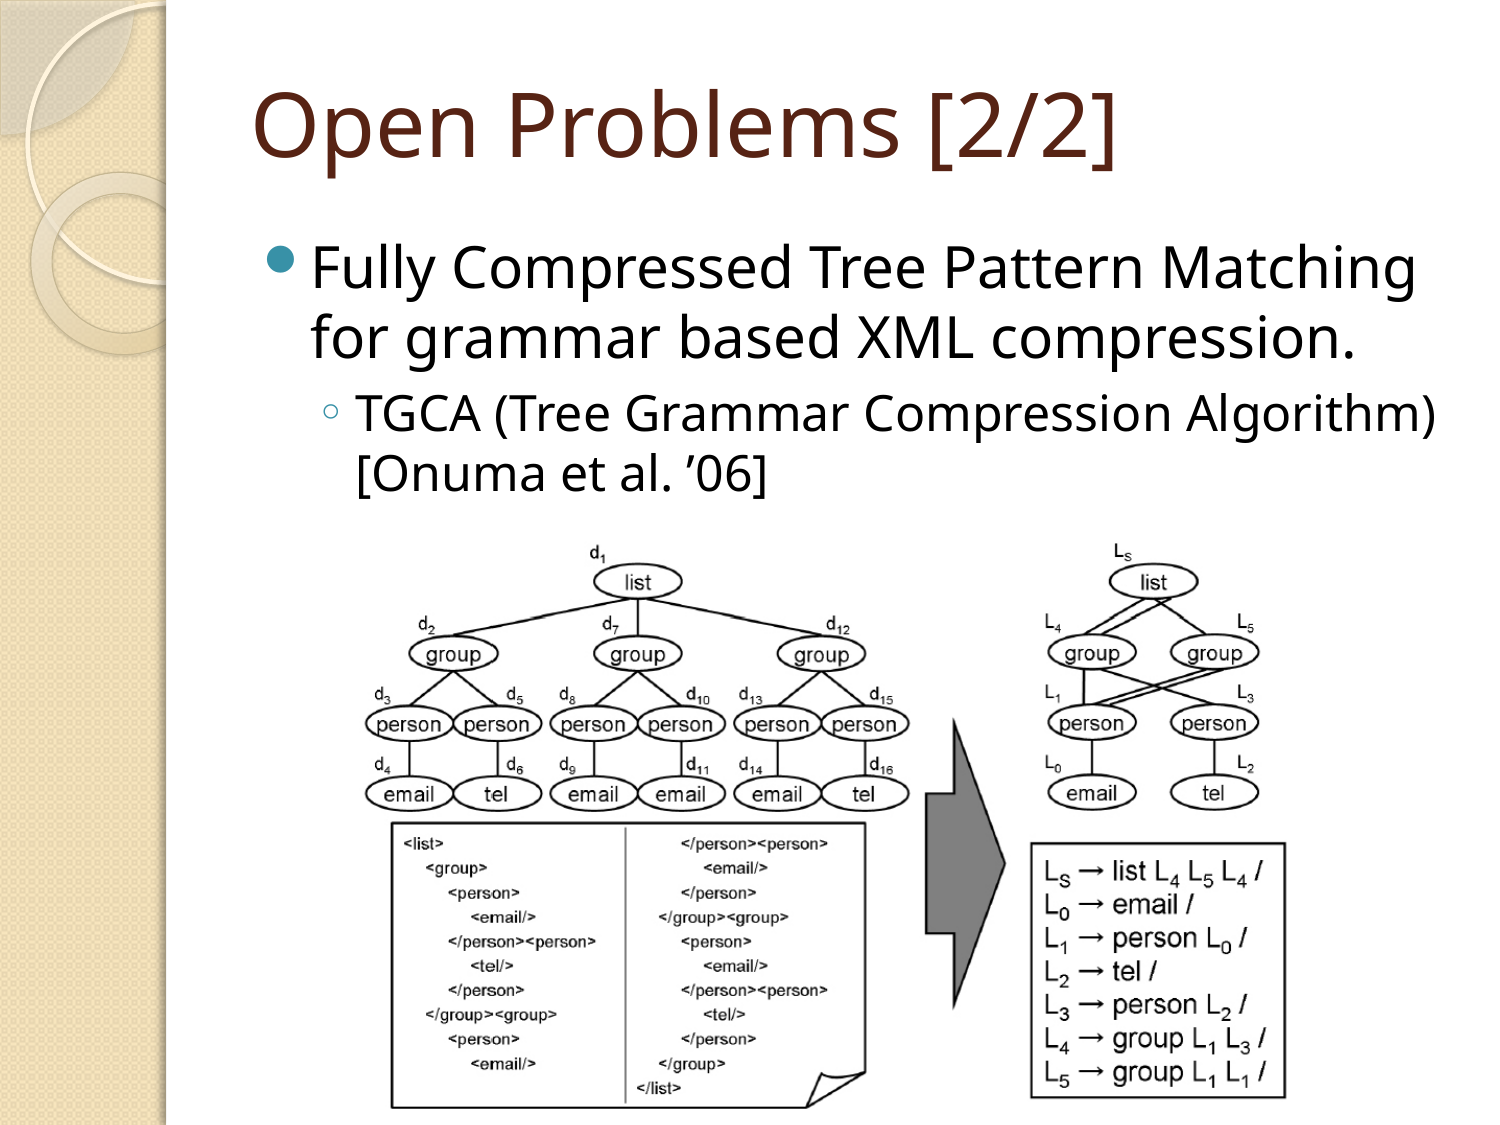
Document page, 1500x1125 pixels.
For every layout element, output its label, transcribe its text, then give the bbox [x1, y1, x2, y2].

title Open Problems [2/2] [235, 45, 1466, 200]
picture [351, 533, 1301, 1114]
list Fully Compressed Tree Pattern Matching for grammar based XML compression. TGCA (Tree Grammar Compression Algorithm) [Onuma et al. ’06] [235, 222, 1466, 1029]
